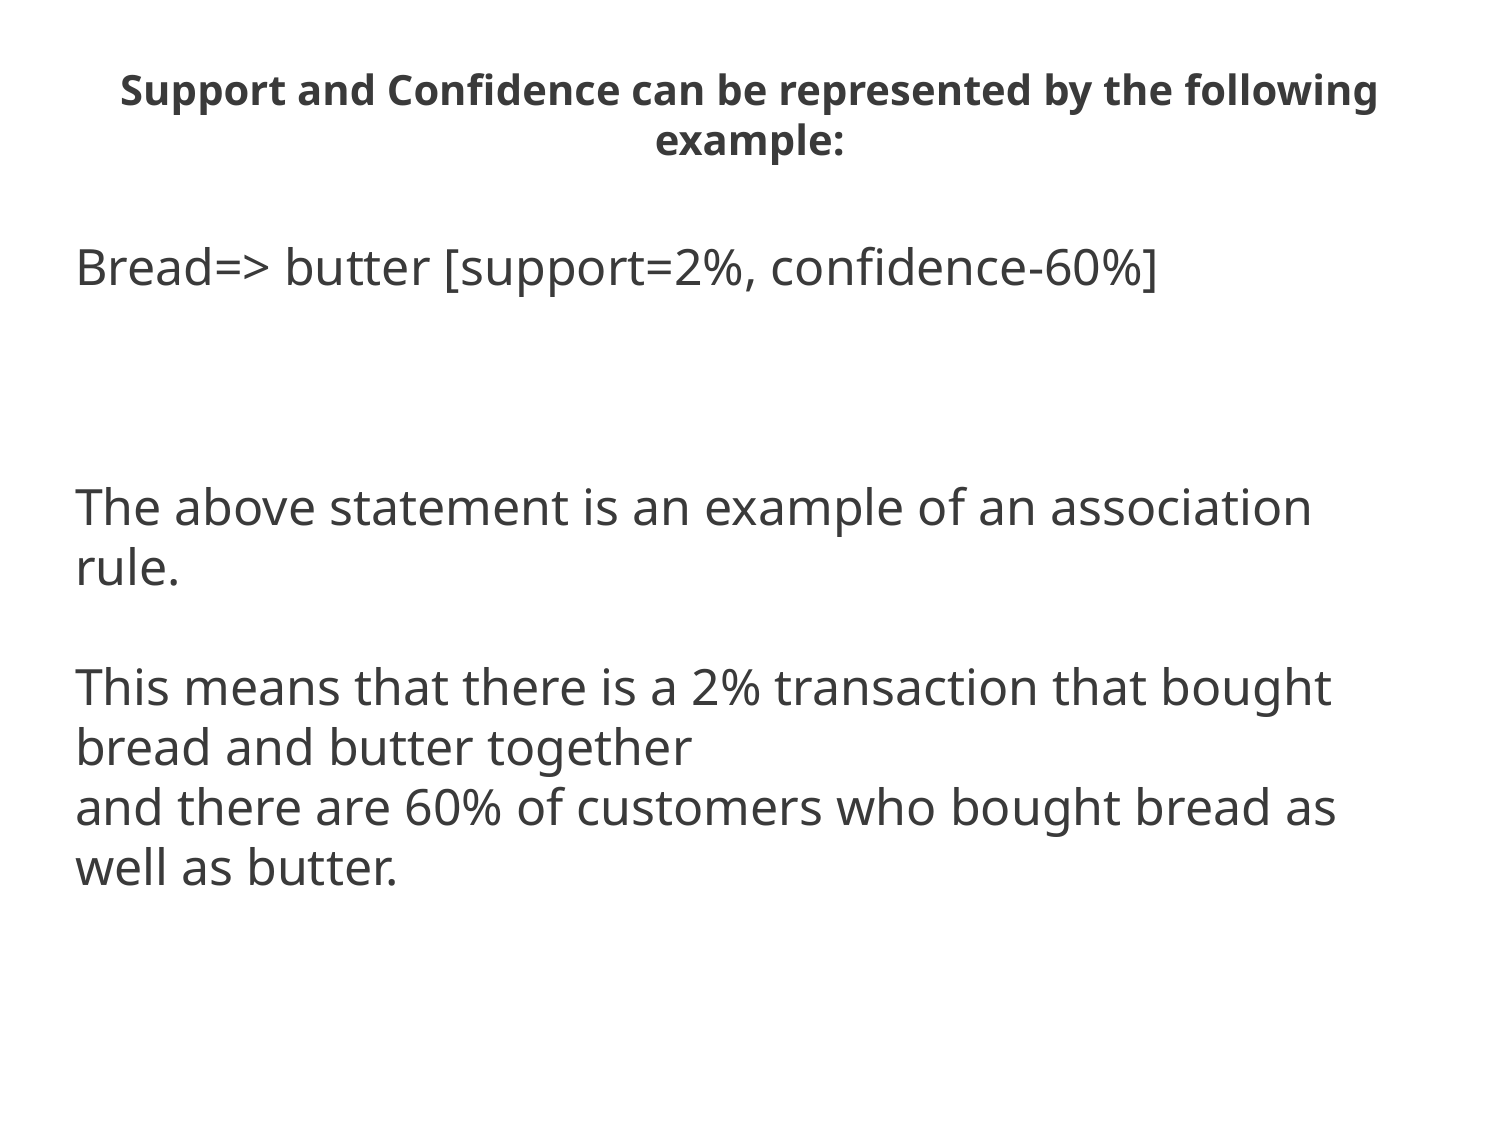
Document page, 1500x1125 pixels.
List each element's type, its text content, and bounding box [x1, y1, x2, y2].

list Bread=> butter [support=2%, confidence-60%] The above statement is an example of an association rule. This means that there is a 2% transaction that bought bread and butter together and there are 60% of customers who bought bread as well as butter. [75, 235, 1425, 935]
title Support and Confidence can be represented by the following example: [75, 45, 1425, 233]
